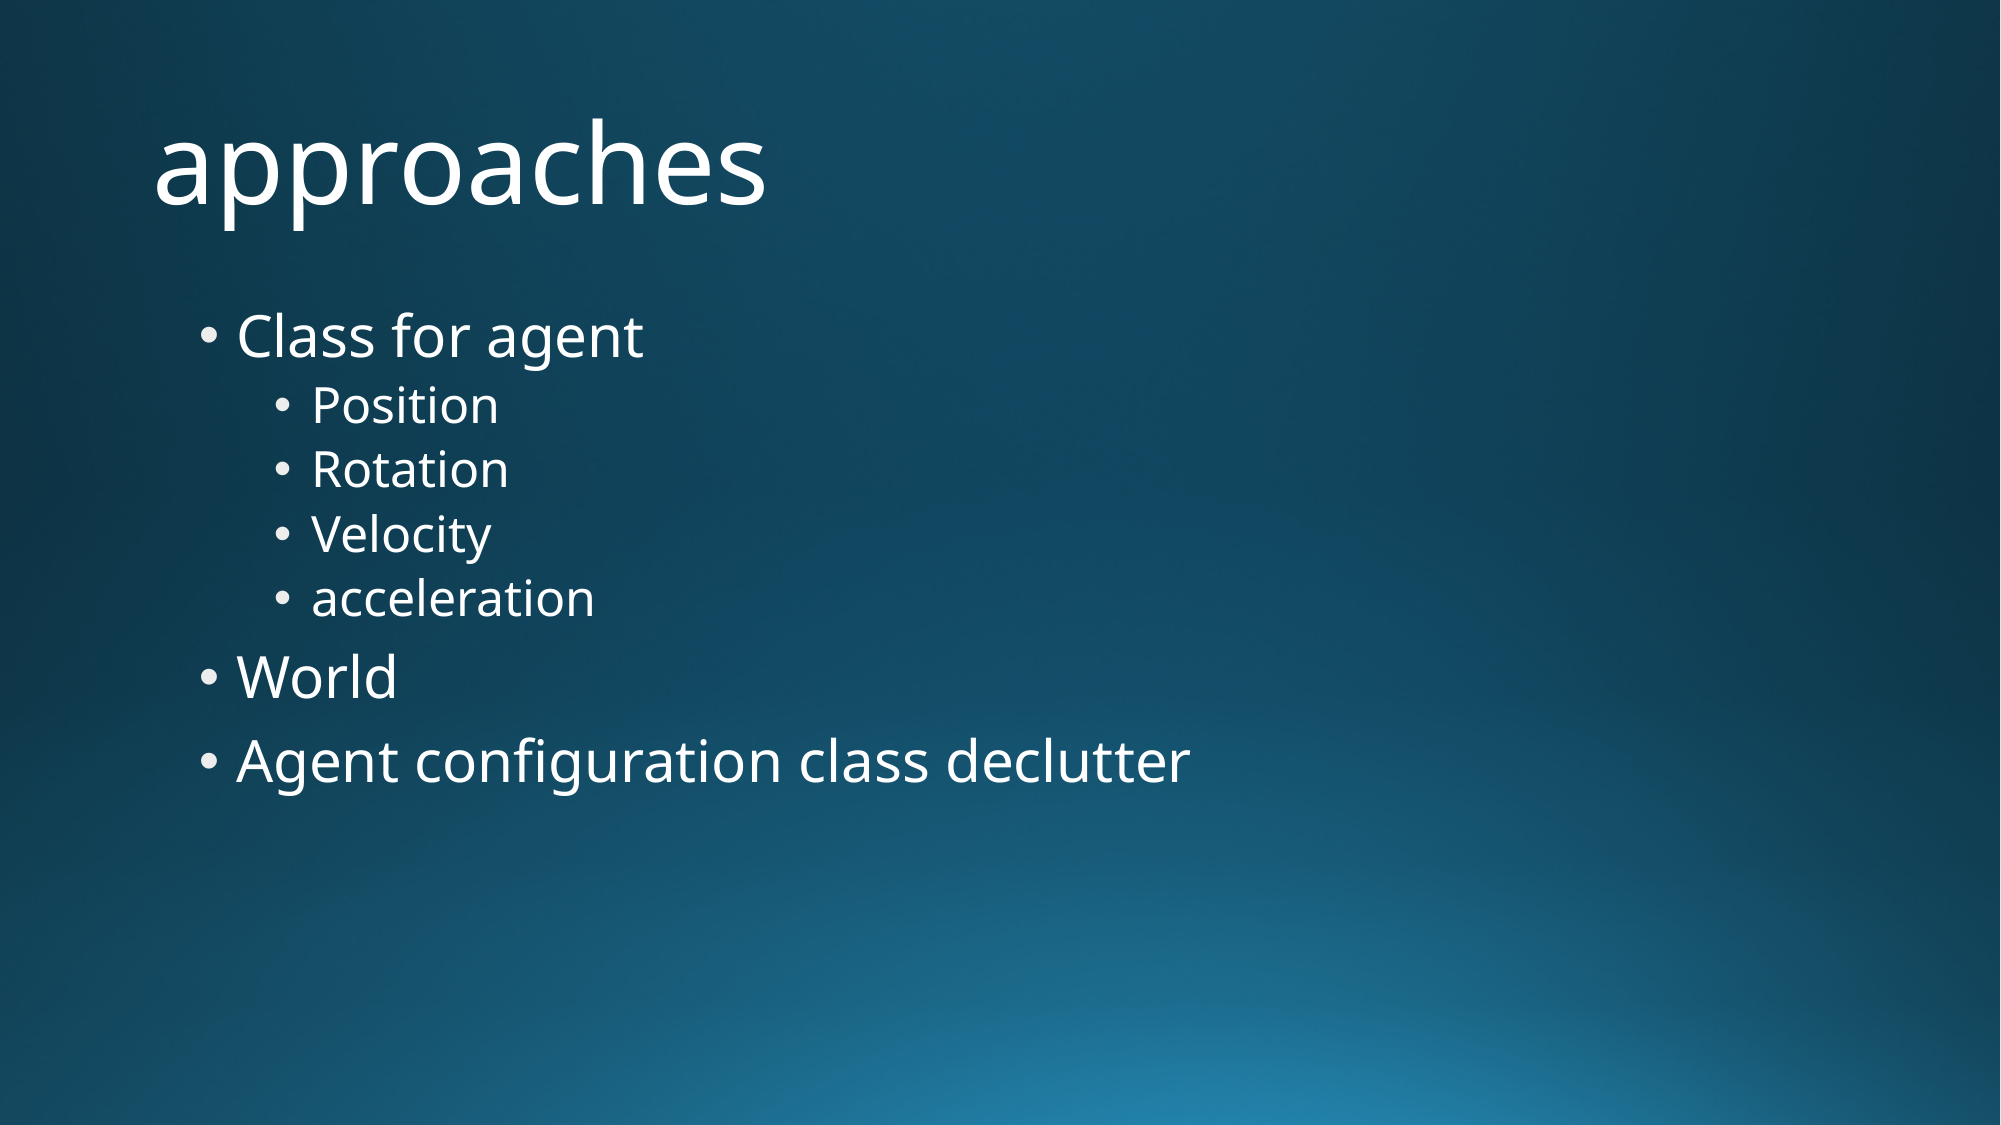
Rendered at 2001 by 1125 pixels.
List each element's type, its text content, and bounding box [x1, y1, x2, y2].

picture [0, 0, 2001, 1125]
title approaches [137, 59, 1863, 278]
list Class for agent Position Rotation Velocity acceleration World Agent configuration class declutter [183, 299, 1863, 1014]
